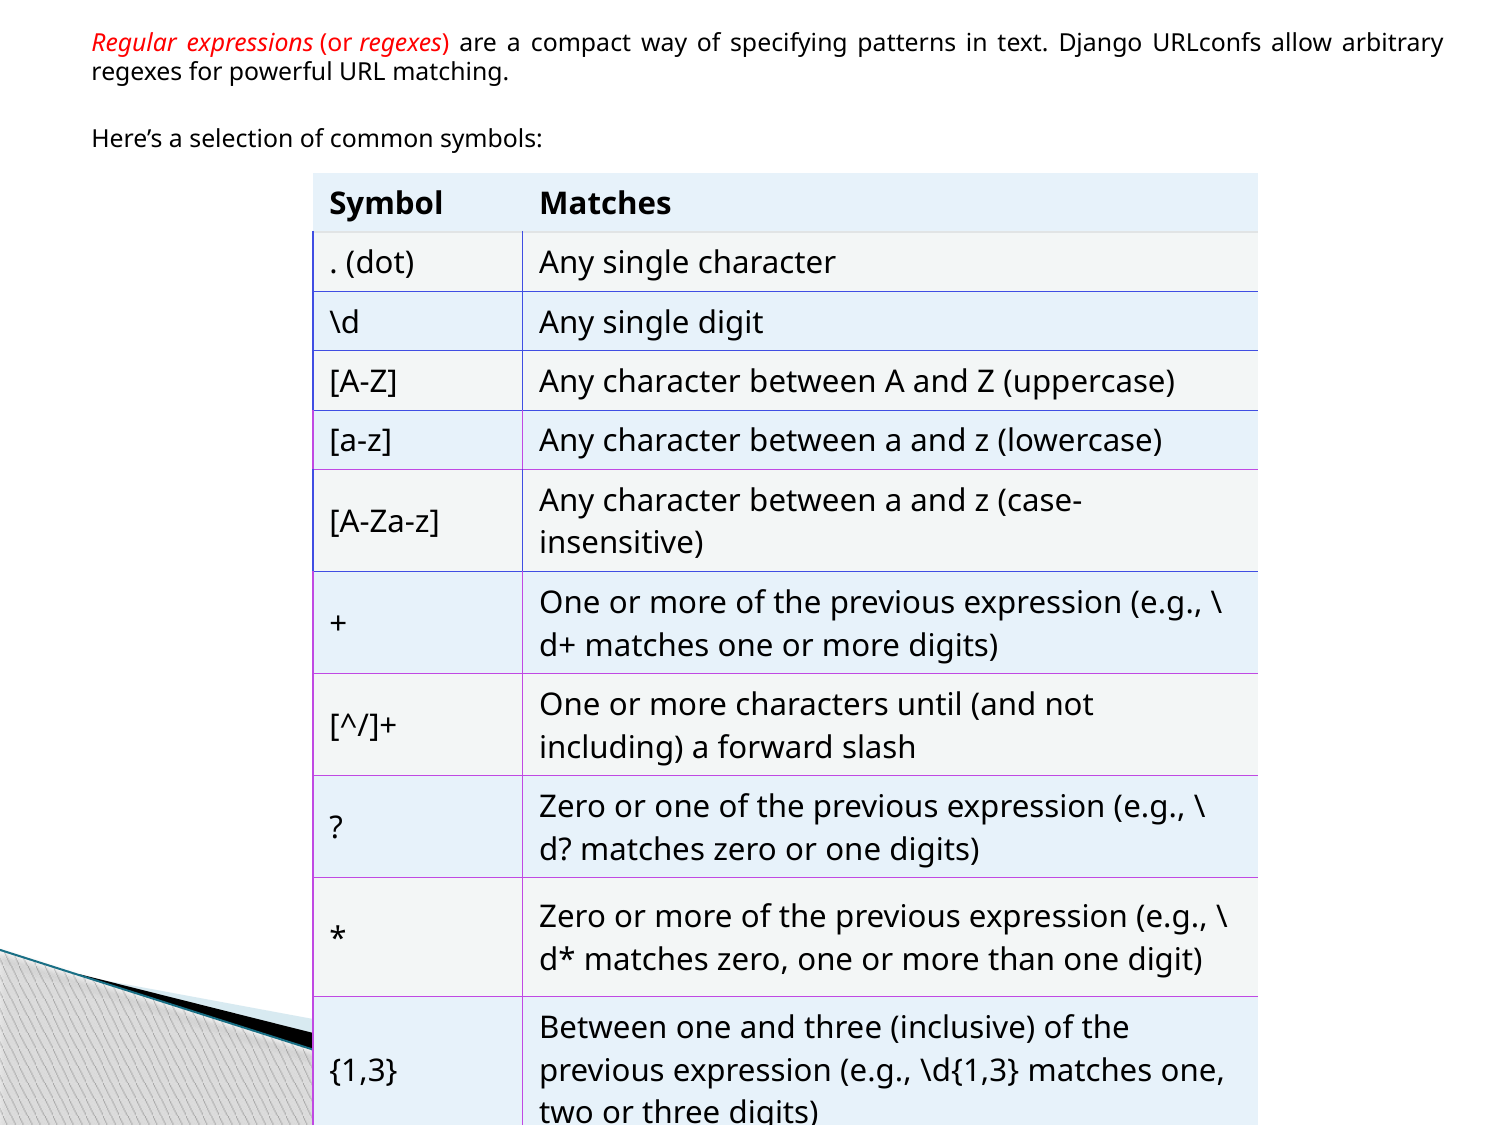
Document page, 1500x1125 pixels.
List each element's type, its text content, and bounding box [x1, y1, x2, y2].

table_cell \d [314, 292, 522, 350]
table_header Matches [523, 173, 1258, 231]
table_cell [^/]+ [314, 674, 522, 775]
table_cell Zero or one of the previous expression (e.g., \d? matches zero or one digits) [523, 776, 1258, 877]
table_cell Any character between A and Z (uppercase) [523, 351, 1258, 410]
table_cell [a-z] [314, 411, 522, 469]
list Regular expressions (or regexes) are a compact way of specifying patterns in text. Django URLconfs allow arbitrary regexes for powerful URL matching. Here’s a selection of common symbols: [76, 19, 1459, 161]
table_cell One or more characters until (and not including) a forward slash [523, 674, 1258, 775]
table_cell * [314, 878, 522, 996]
table_cell One or more of the previous expression (e.g., \d+ matches one or more digits) [523, 572, 1258, 673]
table_cell Any character between a and z (lowercase) [523, 411, 1258, 469]
table_cell Between one and three (inclusive) of the previous expression (e.g., \d{1,3} matches one, two or three digits) [523, 997, 1258, 1125]
table_cell . (dot) [314, 233, 522, 291]
table_cell [A-Z] [314, 351, 522, 410]
table_header Symbol [313, 173, 523, 231]
table_cell [A-Za-z] [314, 470, 522, 571]
table_cell Zero or more of the previous expression (e.g., \d* matches zero, one or more than one digit) [523, 878, 1258, 996]
table_cell Any single character [523, 233, 1258, 291]
table_cell Any single digit [523, 292, 1258, 350]
table_cell Any character between a and z (case-insensitive) [523, 470, 1258, 571]
table_cell {1,3} [314, 997, 522, 1125]
table_cell + [314, 572, 522, 673]
table_cell ? [314, 776, 522, 877]
